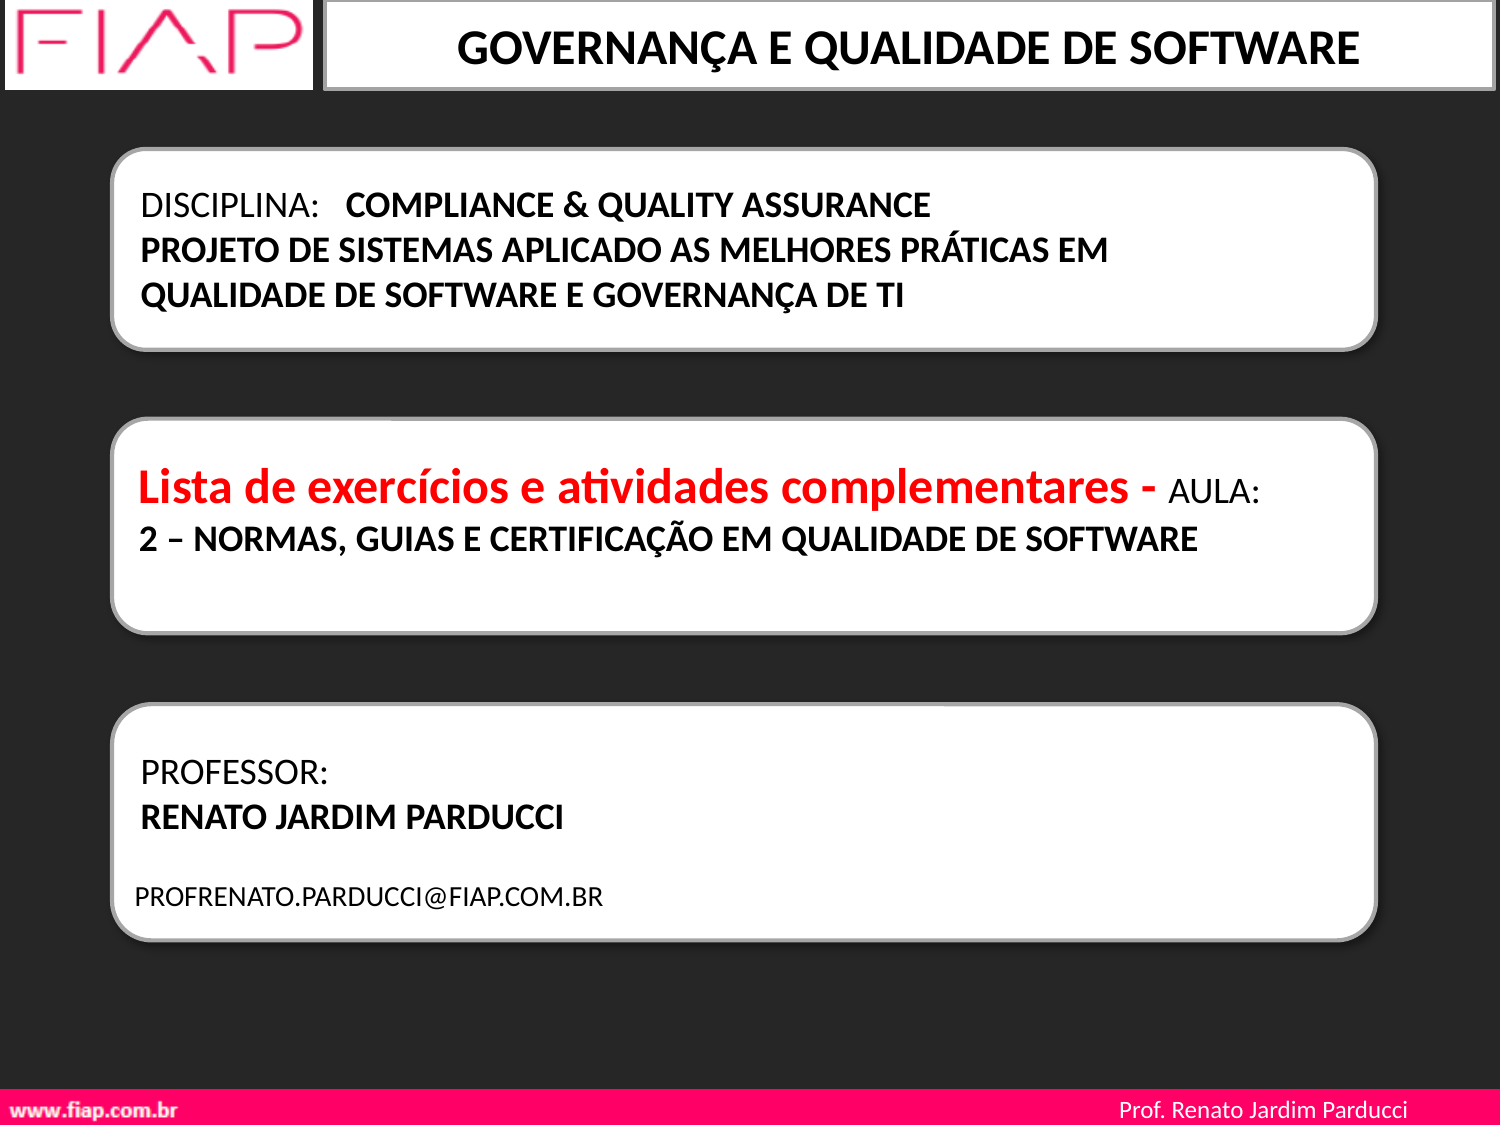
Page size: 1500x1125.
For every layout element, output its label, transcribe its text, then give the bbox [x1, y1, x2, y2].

text_box PROFESSOR: RENATO JARDIM PARDUCCI [125, 739, 606, 845]
text_box Lista de exercícios e atividades complementares - AULA: 2 – NORMAS, GUIAS E CERTIFICAÇÃO EM QUALIDADE DE SOFTWARE [123, 446, 1353, 567]
text_box PROFRENATO.PARDUCCI@FIAP.COM.BR [119, 869, 620, 920]
text_box [109, 146, 1379, 352]
text_box [109, 702, 1379, 943]
text_box DISCIPLINA: COMPLIANCE & QUALITY ASSURANCE PROJETO DE SISTEMAS APLICADO AS MELHORES PRÁTICAS EM QUALIDADE DE SOFTWARE E GOVERNANÇA DE TI [125, 172, 1134, 323]
text_box [109, 416, 1379, 636]
